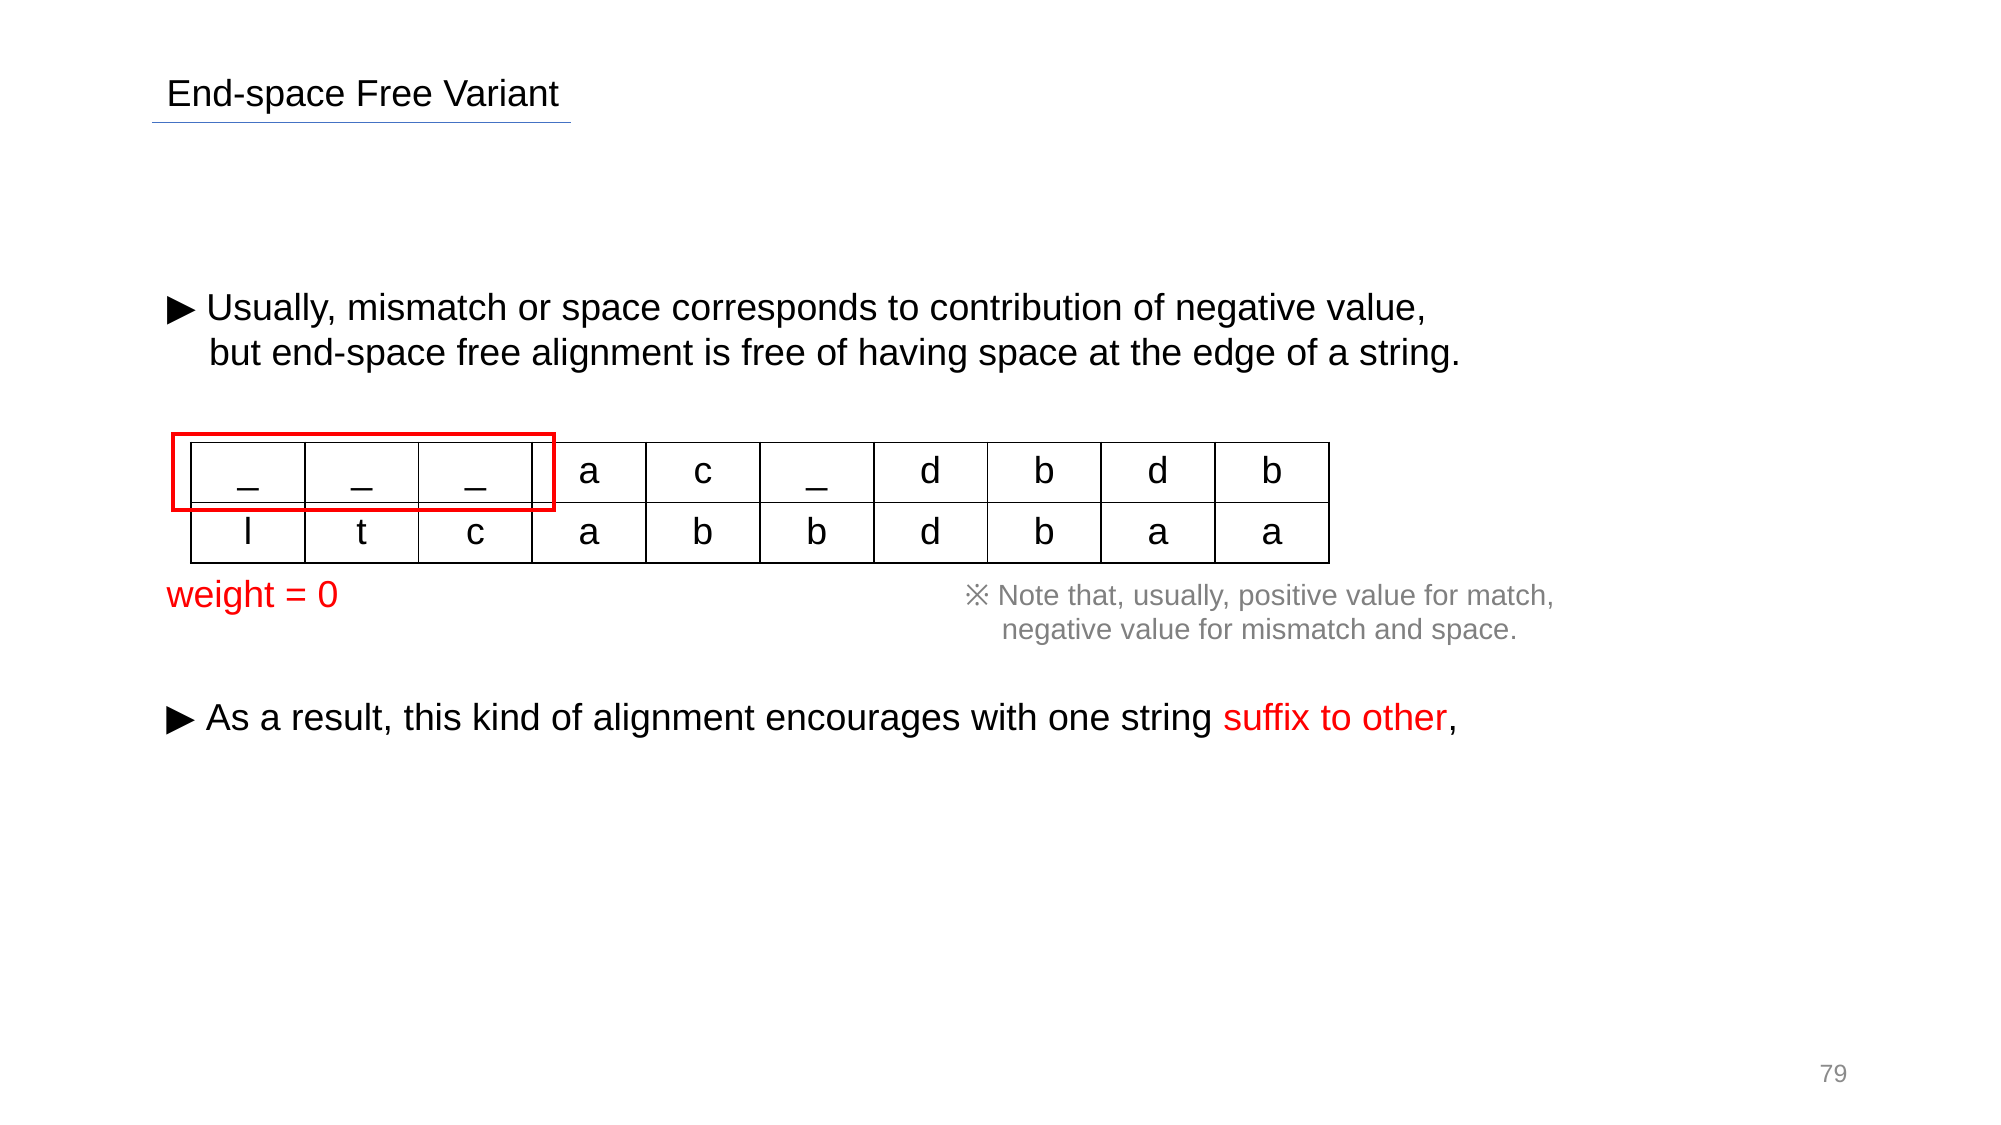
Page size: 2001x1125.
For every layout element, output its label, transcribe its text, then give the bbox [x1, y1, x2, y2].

text_box weight = 0 [151, 562, 404, 623]
table_cell b [647, 503, 759, 562]
text_box [172, 433, 555, 511]
table_cell c [419, 511, 531, 562]
table_cell d [875, 503, 987, 562]
table_cell a [1102, 503, 1214, 562]
text_box ▶ Usually, mismatch or space corresponds to contribution of negative value, but end-space free alignment is free of having space at the edge of a string. [152, 275, 1513, 380]
text_box End-space Free Variant [151, 61, 1253, 122]
table_header a [555, 443, 645, 502]
text_box ※ Note that, usually, positive value for match, negative value for mismatch and space. [760, 568, 1761, 654]
table_cell l [192, 511, 304, 562]
table_header d [875, 443, 987, 502]
table_cell b [761, 503, 873, 562]
slide_number 79 [1412, 1042, 1863, 1103]
table_header b [988, 443, 1100, 502]
table_cell t [306, 511, 418, 562]
table_header c [647, 443, 759, 502]
table_cell a [1216, 503, 1328, 562]
table_header _ [761, 443, 873, 502]
table_cell b [988, 503, 1100, 562]
table_header d [1102, 443, 1214, 502]
table_cell a [533, 503, 645, 562]
table_header b [1216, 443, 1328, 502]
text_box ▶ As a result, this kind of alignment encourages with one string suffix to other, [151, 685, 1512, 746]
